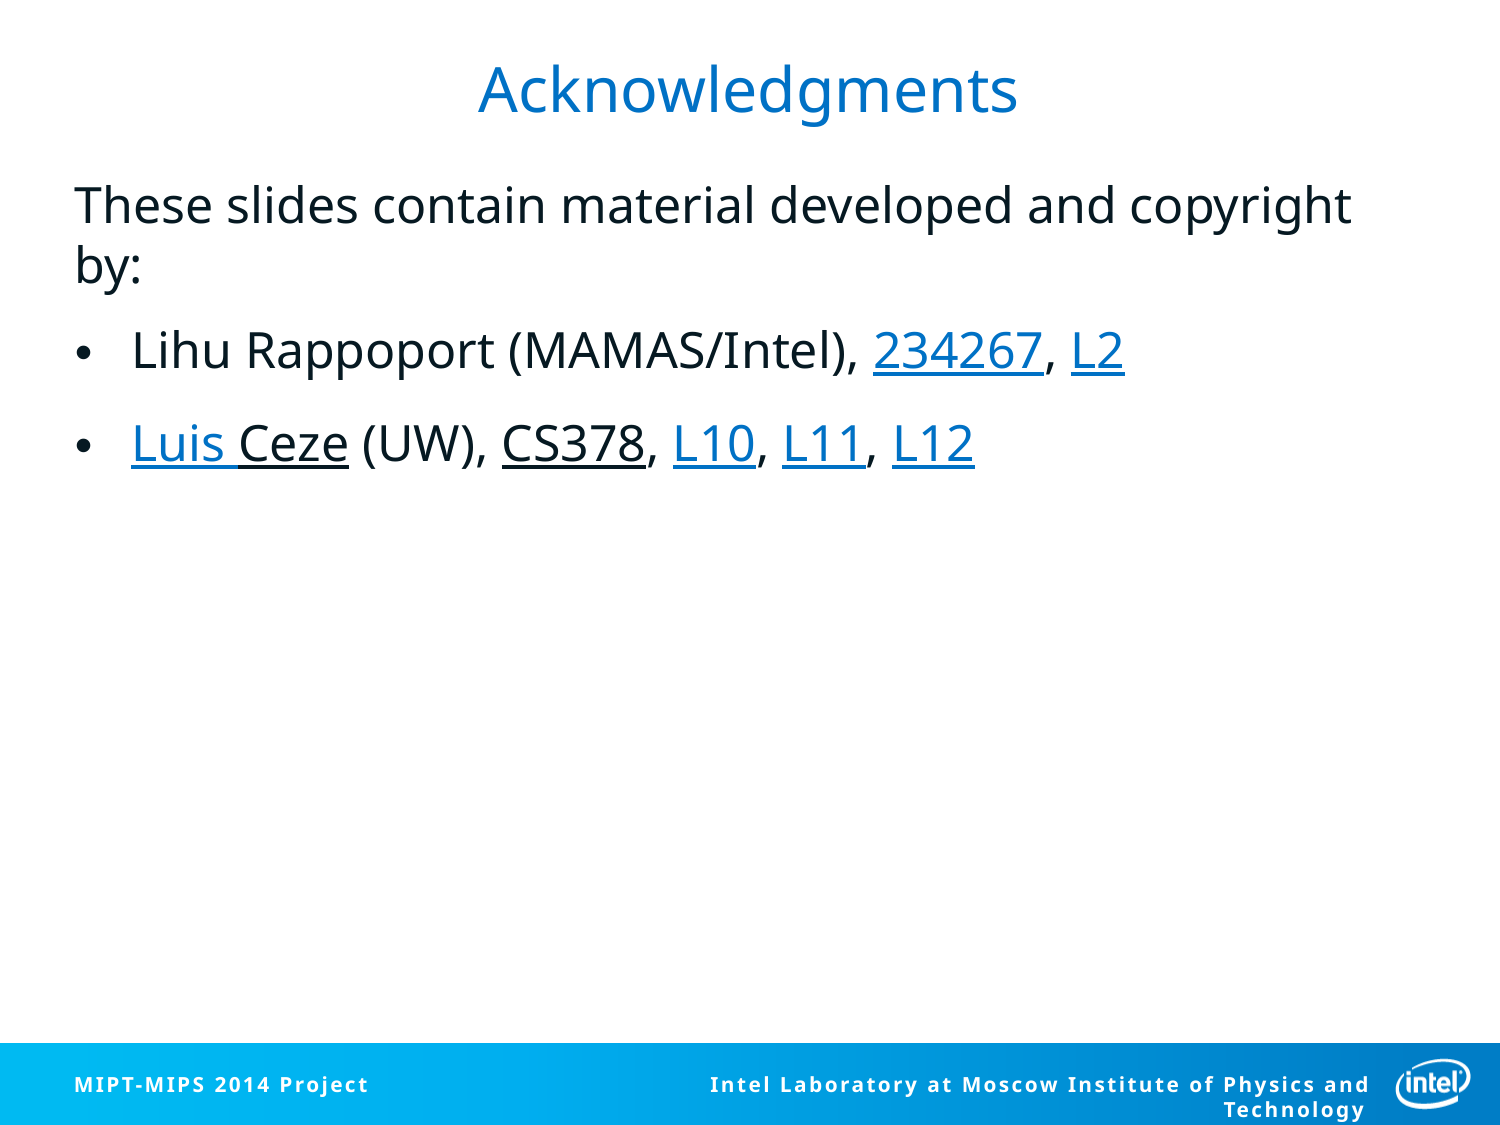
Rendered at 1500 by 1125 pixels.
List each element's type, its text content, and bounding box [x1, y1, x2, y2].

picture [1243, 1043, 1253, 1125]
picture [1307, 1043, 1314, 1125]
picture [1324, 1043, 1500, 1125]
picture [1289, 1043, 1296, 1125]
title Acknowledgments [74, 24, 1425, 171]
list These slides contain material developed and copyright by: Lihu Rappoport (MAMAS/Intel), 234267, L2 Luis Ceze (UW), CS378, L10, L11, L12 [74, 173, 1425, 812]
